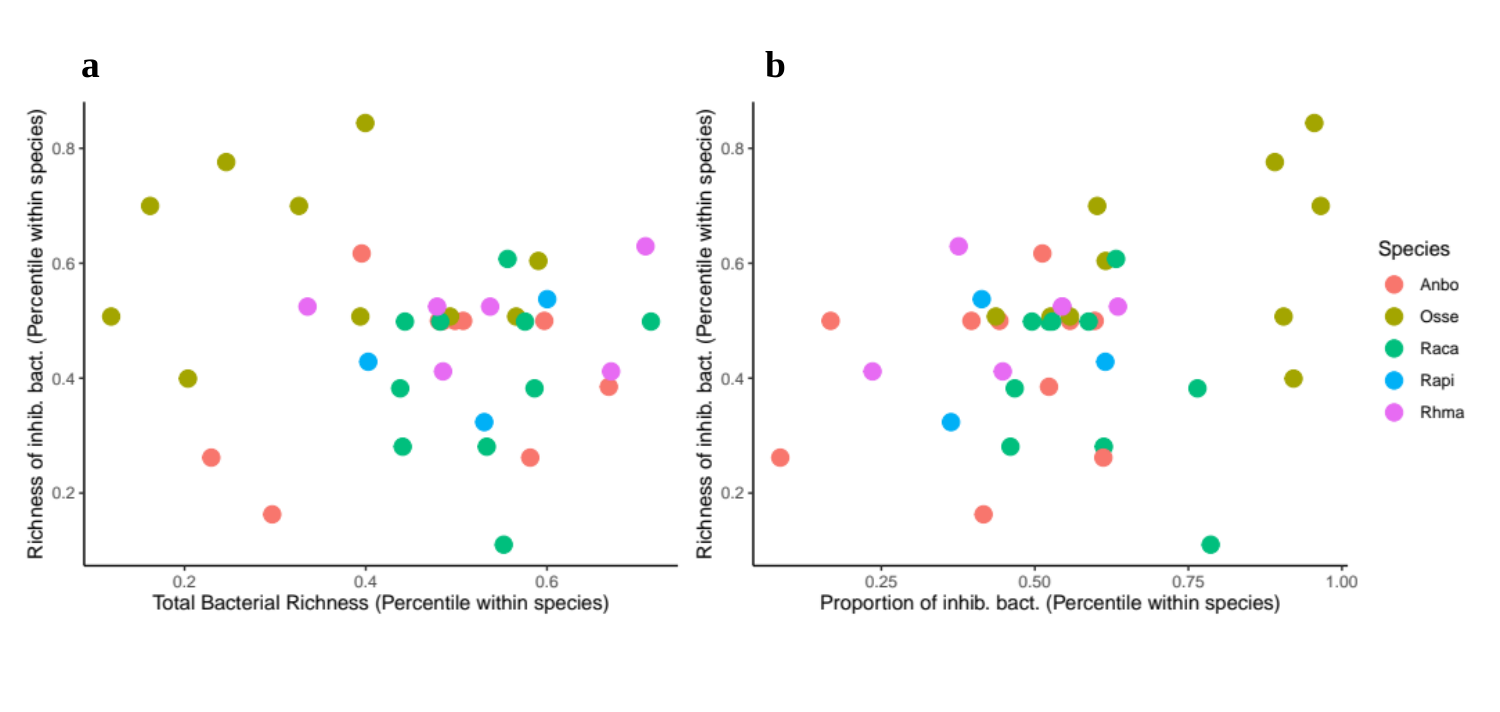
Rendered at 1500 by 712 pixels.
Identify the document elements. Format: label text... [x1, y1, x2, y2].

picture [18, 92, 1482, 623]
text_box b [750, 32, 801, 92]
text_box a [66, 32, 115, 92]
